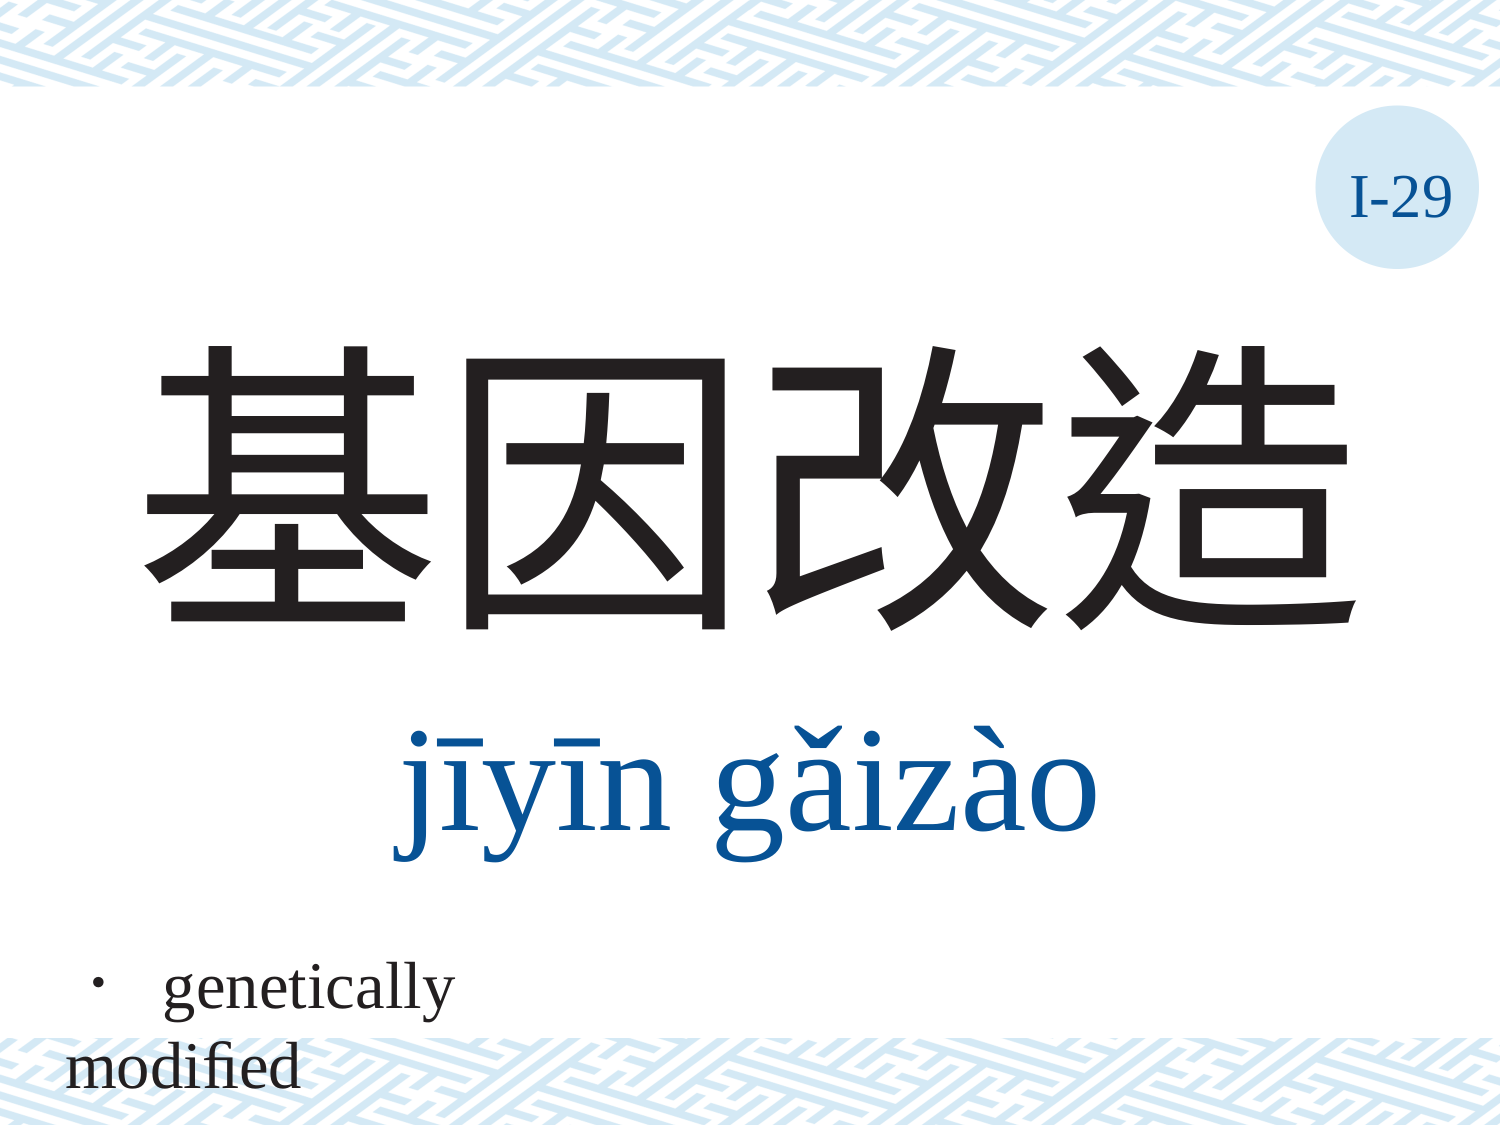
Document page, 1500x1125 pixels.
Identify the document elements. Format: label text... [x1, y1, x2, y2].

text_box I-29 [1347, 154, 1456, 230]
text_box ． genetically modiﬁed [62, 942, 697, 1103]
picture [0, 0, 1500, 1125]
title 基因改造 jīyīn gǎizào [131, 297, 1369, 861]
